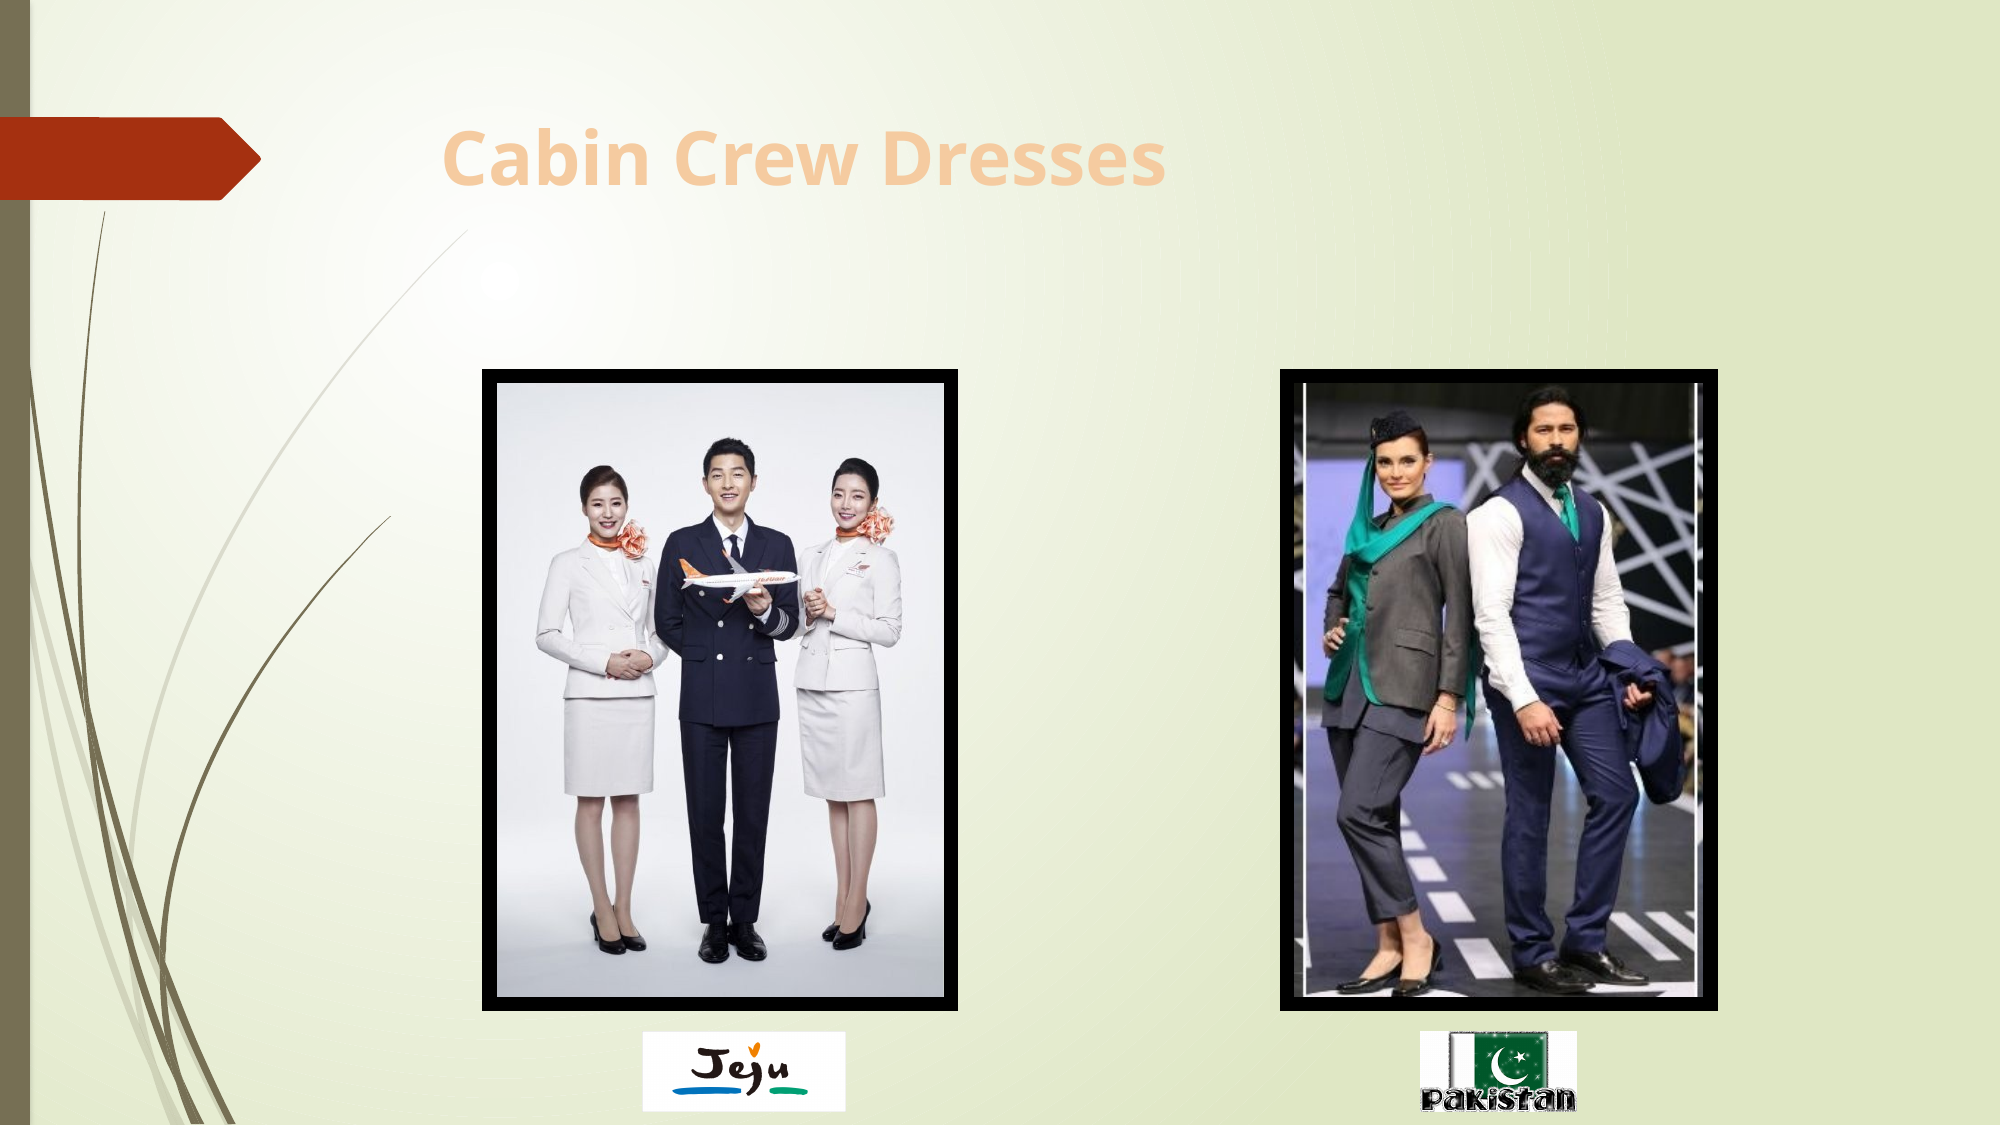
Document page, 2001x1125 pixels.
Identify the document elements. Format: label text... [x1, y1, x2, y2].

title Cabin Crew Dresses [425, 102, 1888, 313]
picture [641, 1030, 847, 1112]
picture [496, 382, 944, 998]
picture [1293, 382, 1704, 998]
picture [1420, 1030, 1577, 1112]
